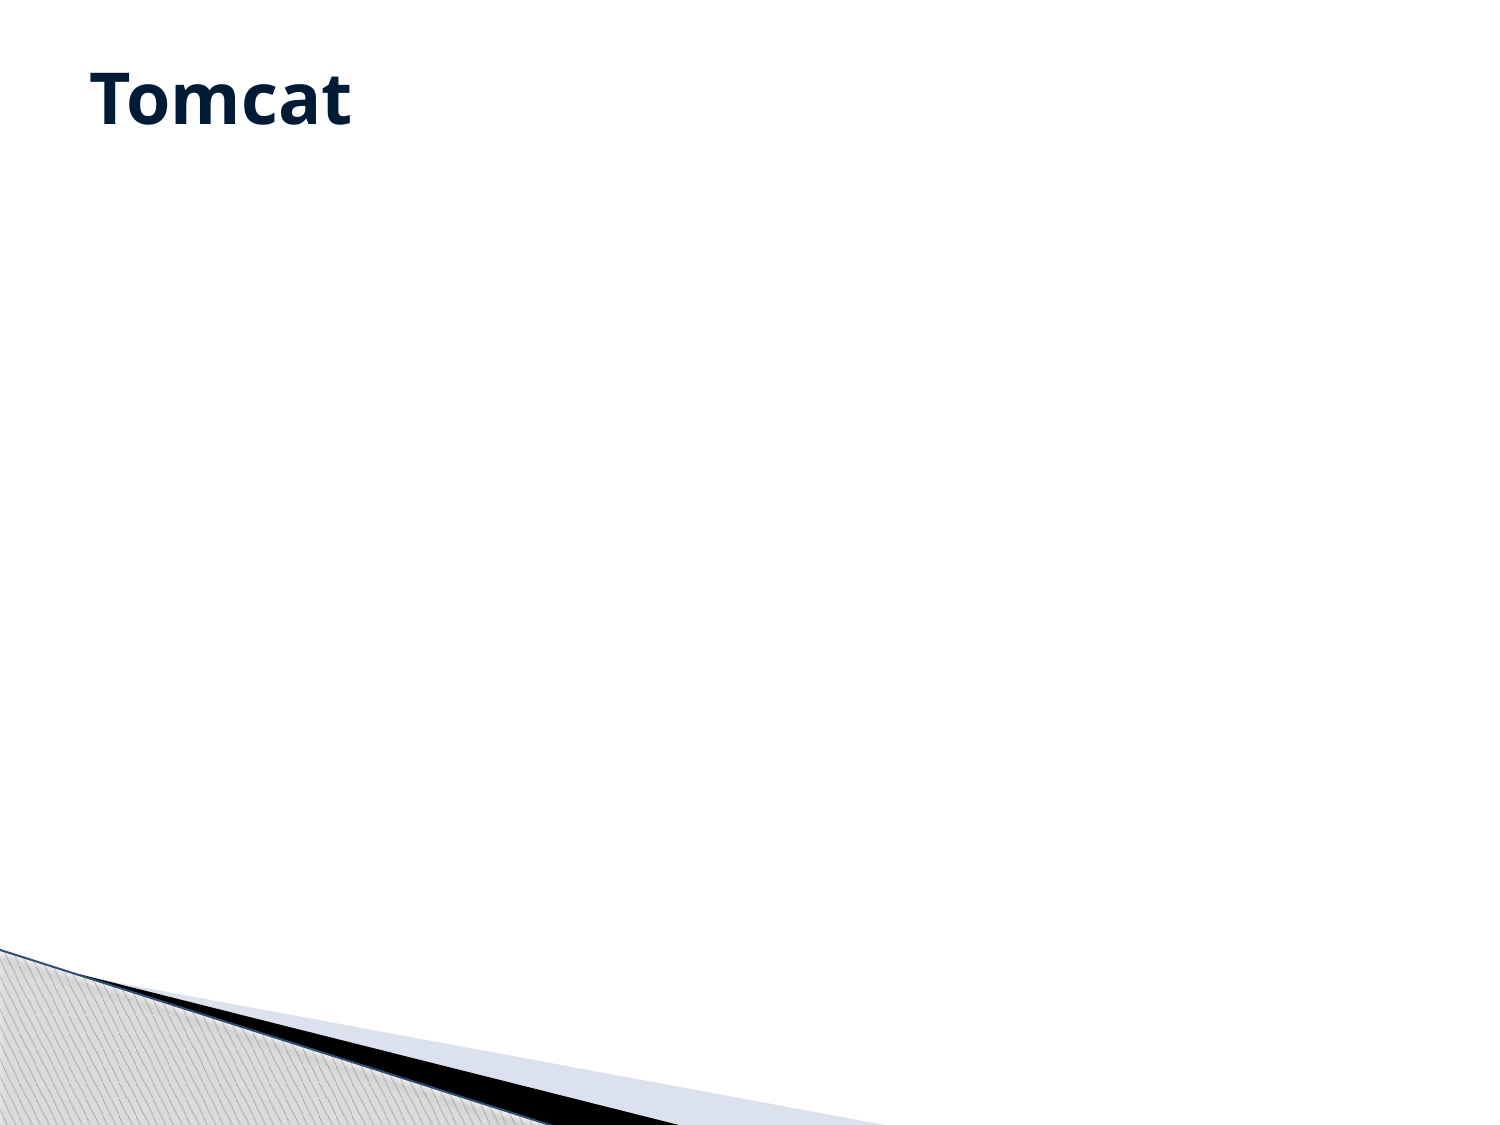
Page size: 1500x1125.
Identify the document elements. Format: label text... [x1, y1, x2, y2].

title Tomcat [75, 45, 1425, 233]
